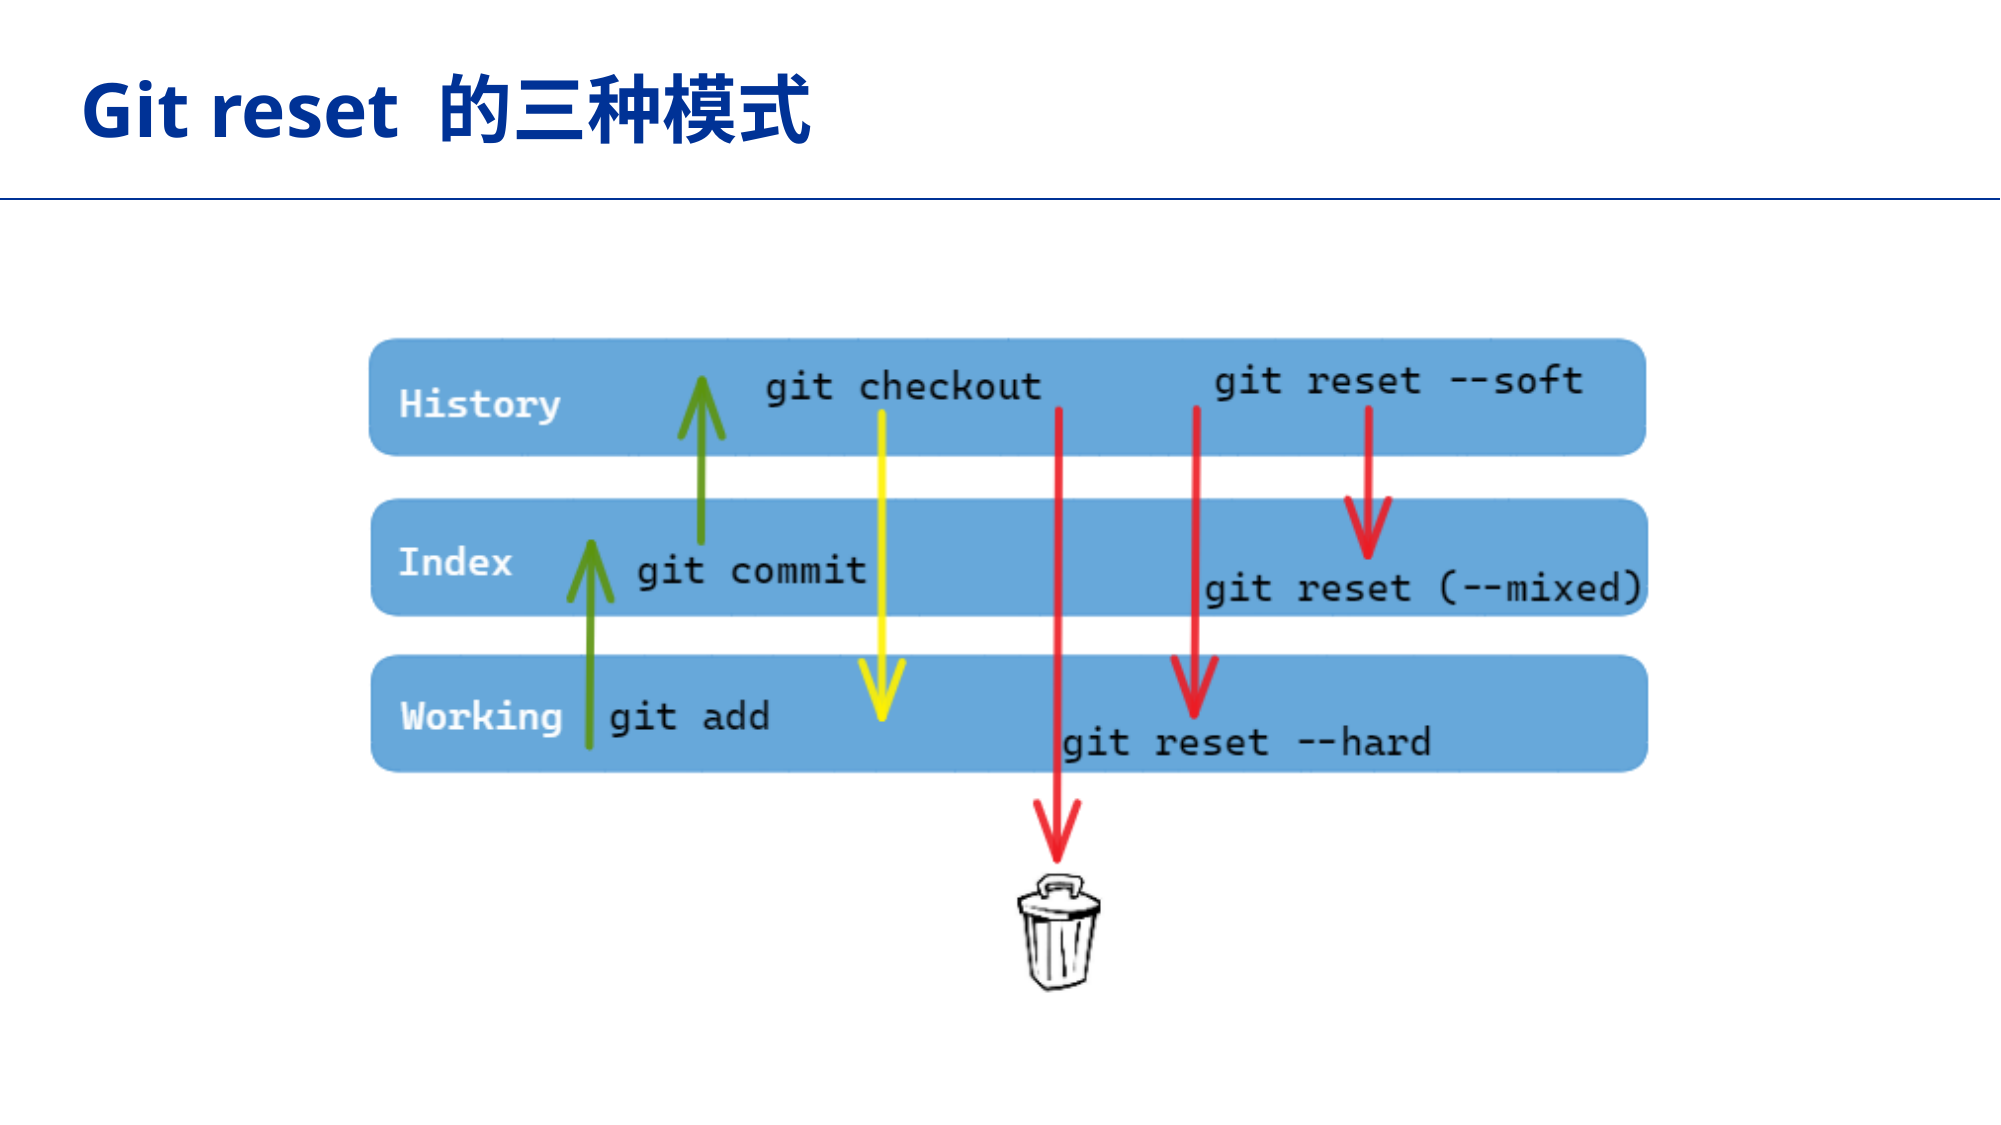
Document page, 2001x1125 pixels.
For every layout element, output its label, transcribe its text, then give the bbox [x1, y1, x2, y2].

picture [223, 208, 1791, 1066]
title Git reset 的三种模式 [65, 65, 1791, 162]
